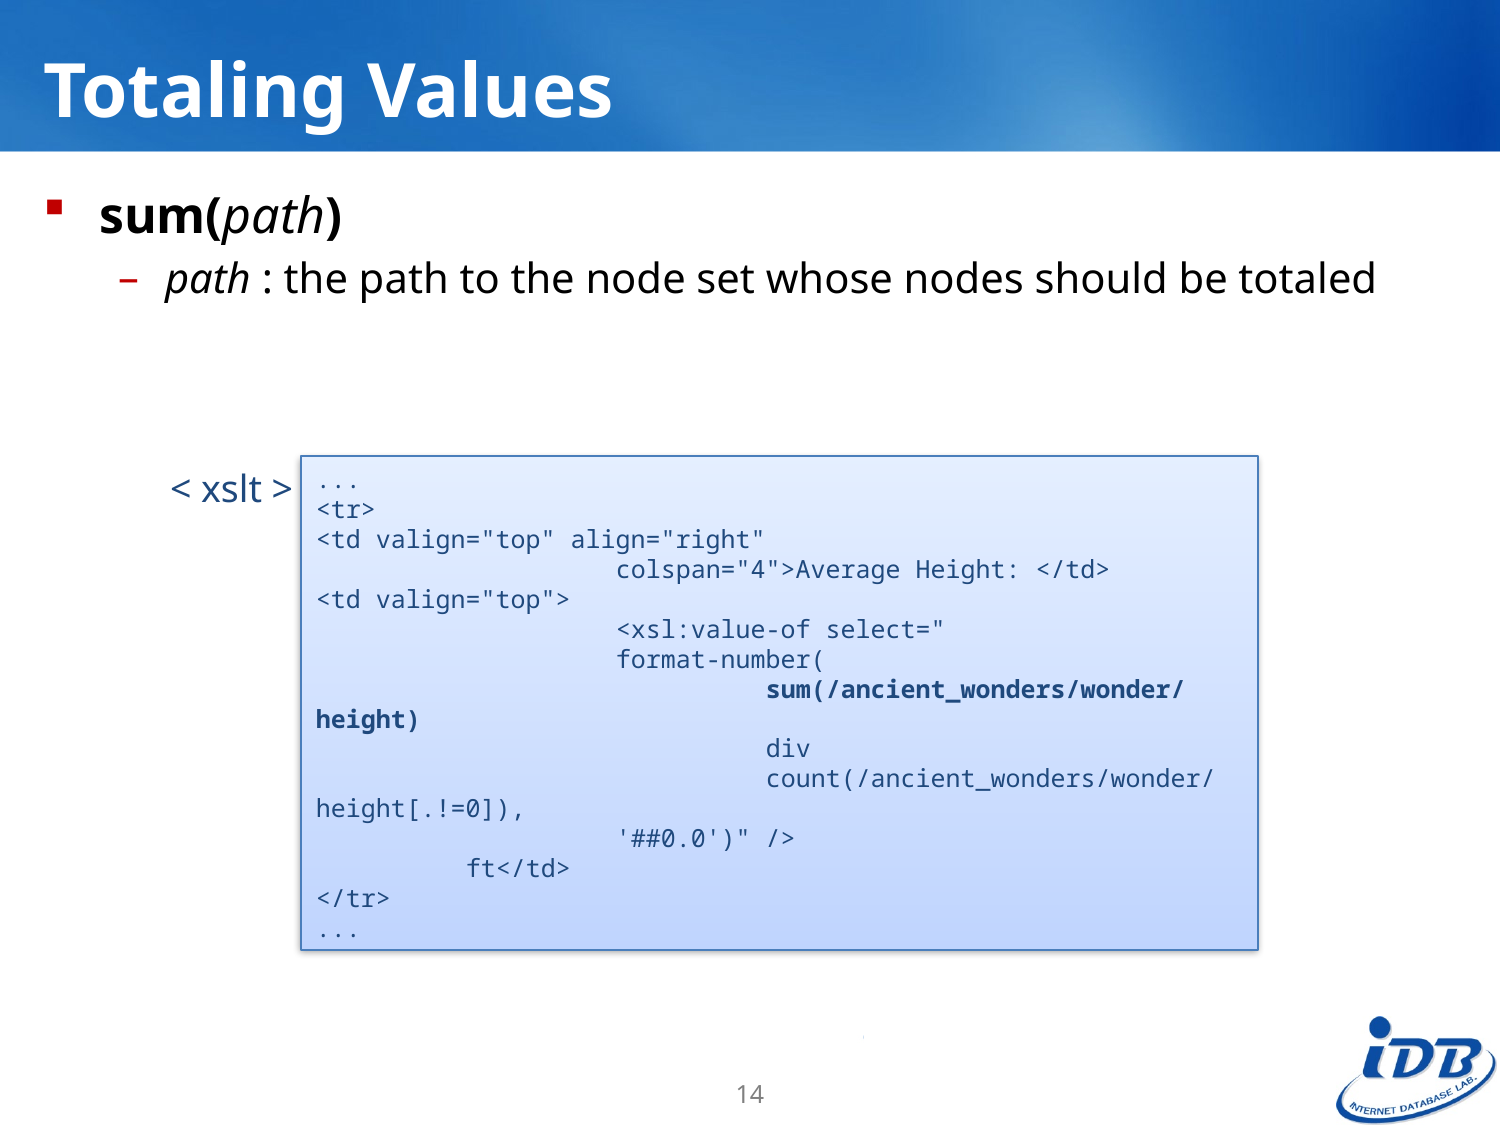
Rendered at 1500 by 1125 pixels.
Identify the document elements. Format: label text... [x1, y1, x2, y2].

title Totaling Values [28, 23, 1472, 153]
slide_number 14 [688, 1078, 812, 1114]
picture [0, 0, 1500, 1125]
list sum(path) path : the path to the node set whose nodes should be totaled [28, 175, 1472, 1067]
